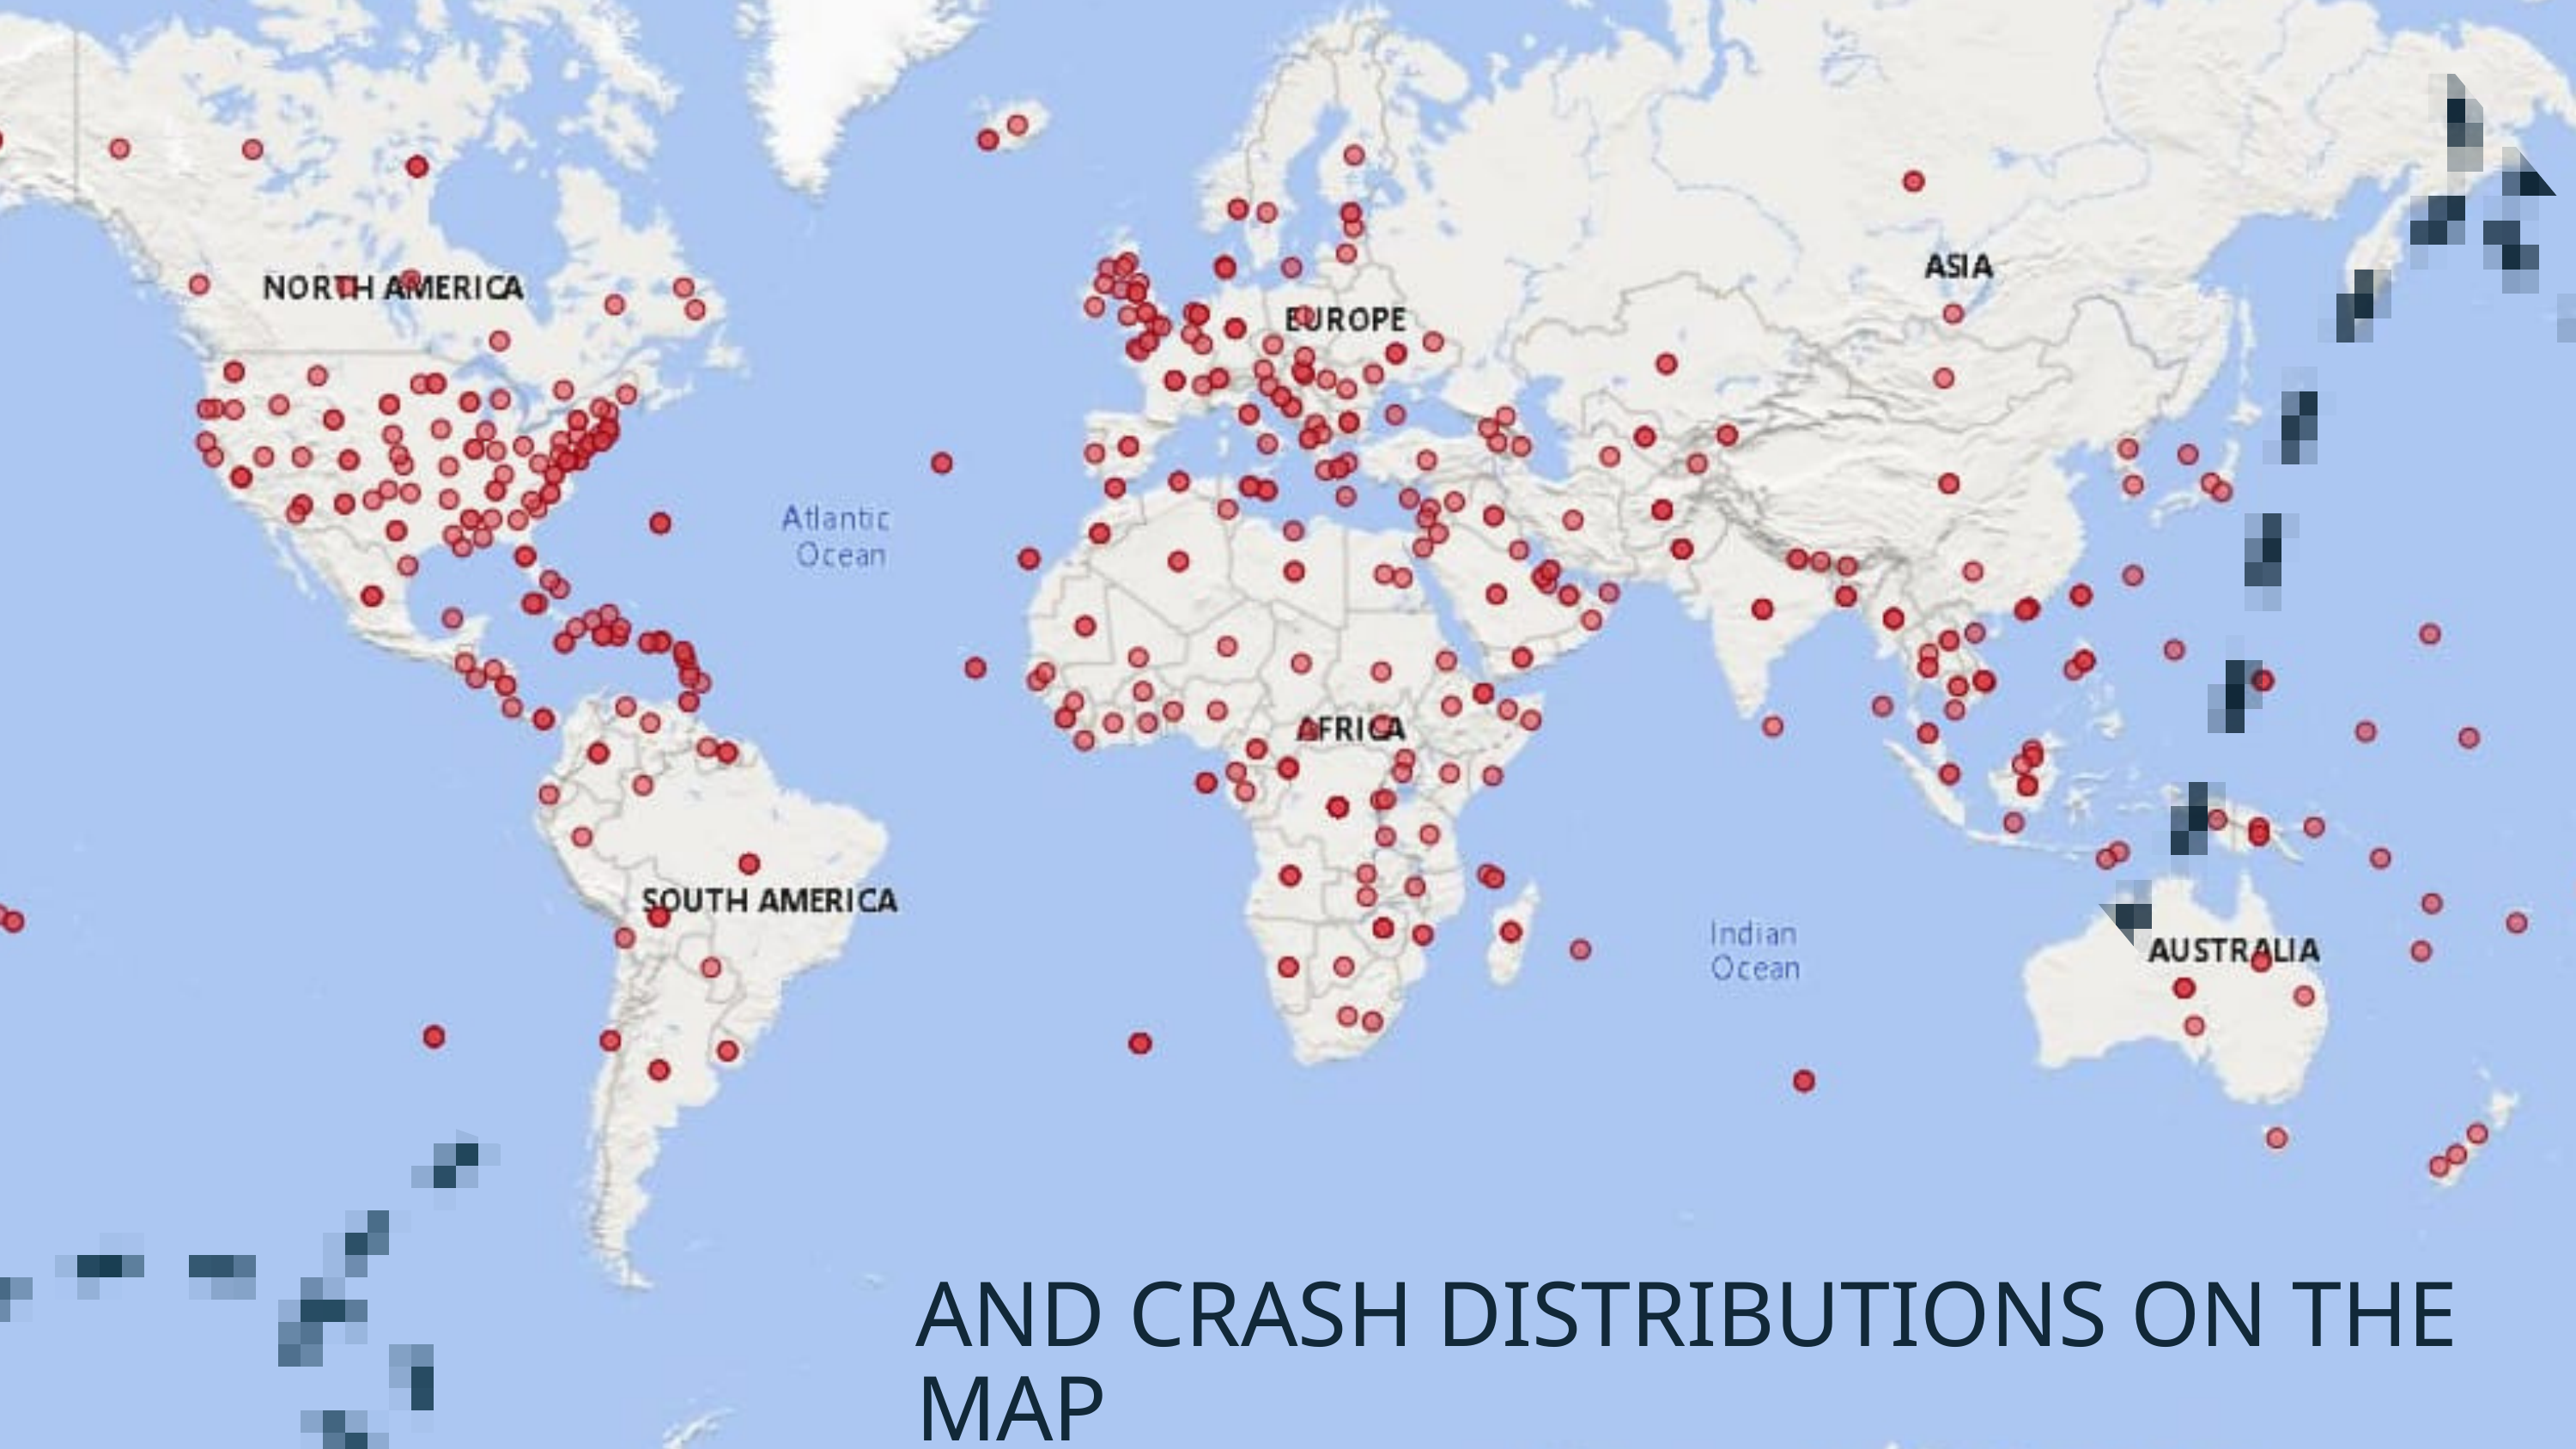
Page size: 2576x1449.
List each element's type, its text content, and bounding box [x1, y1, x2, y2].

text_box [0, 0, 2576, 1449]
text_box [1490, 0, 2576, 978]
text_box AND CRASH DISTRIBUTIONS ON THE MAP [915, 1269, 2576, 1449]
text_box [0, 968, 858, 1449]
